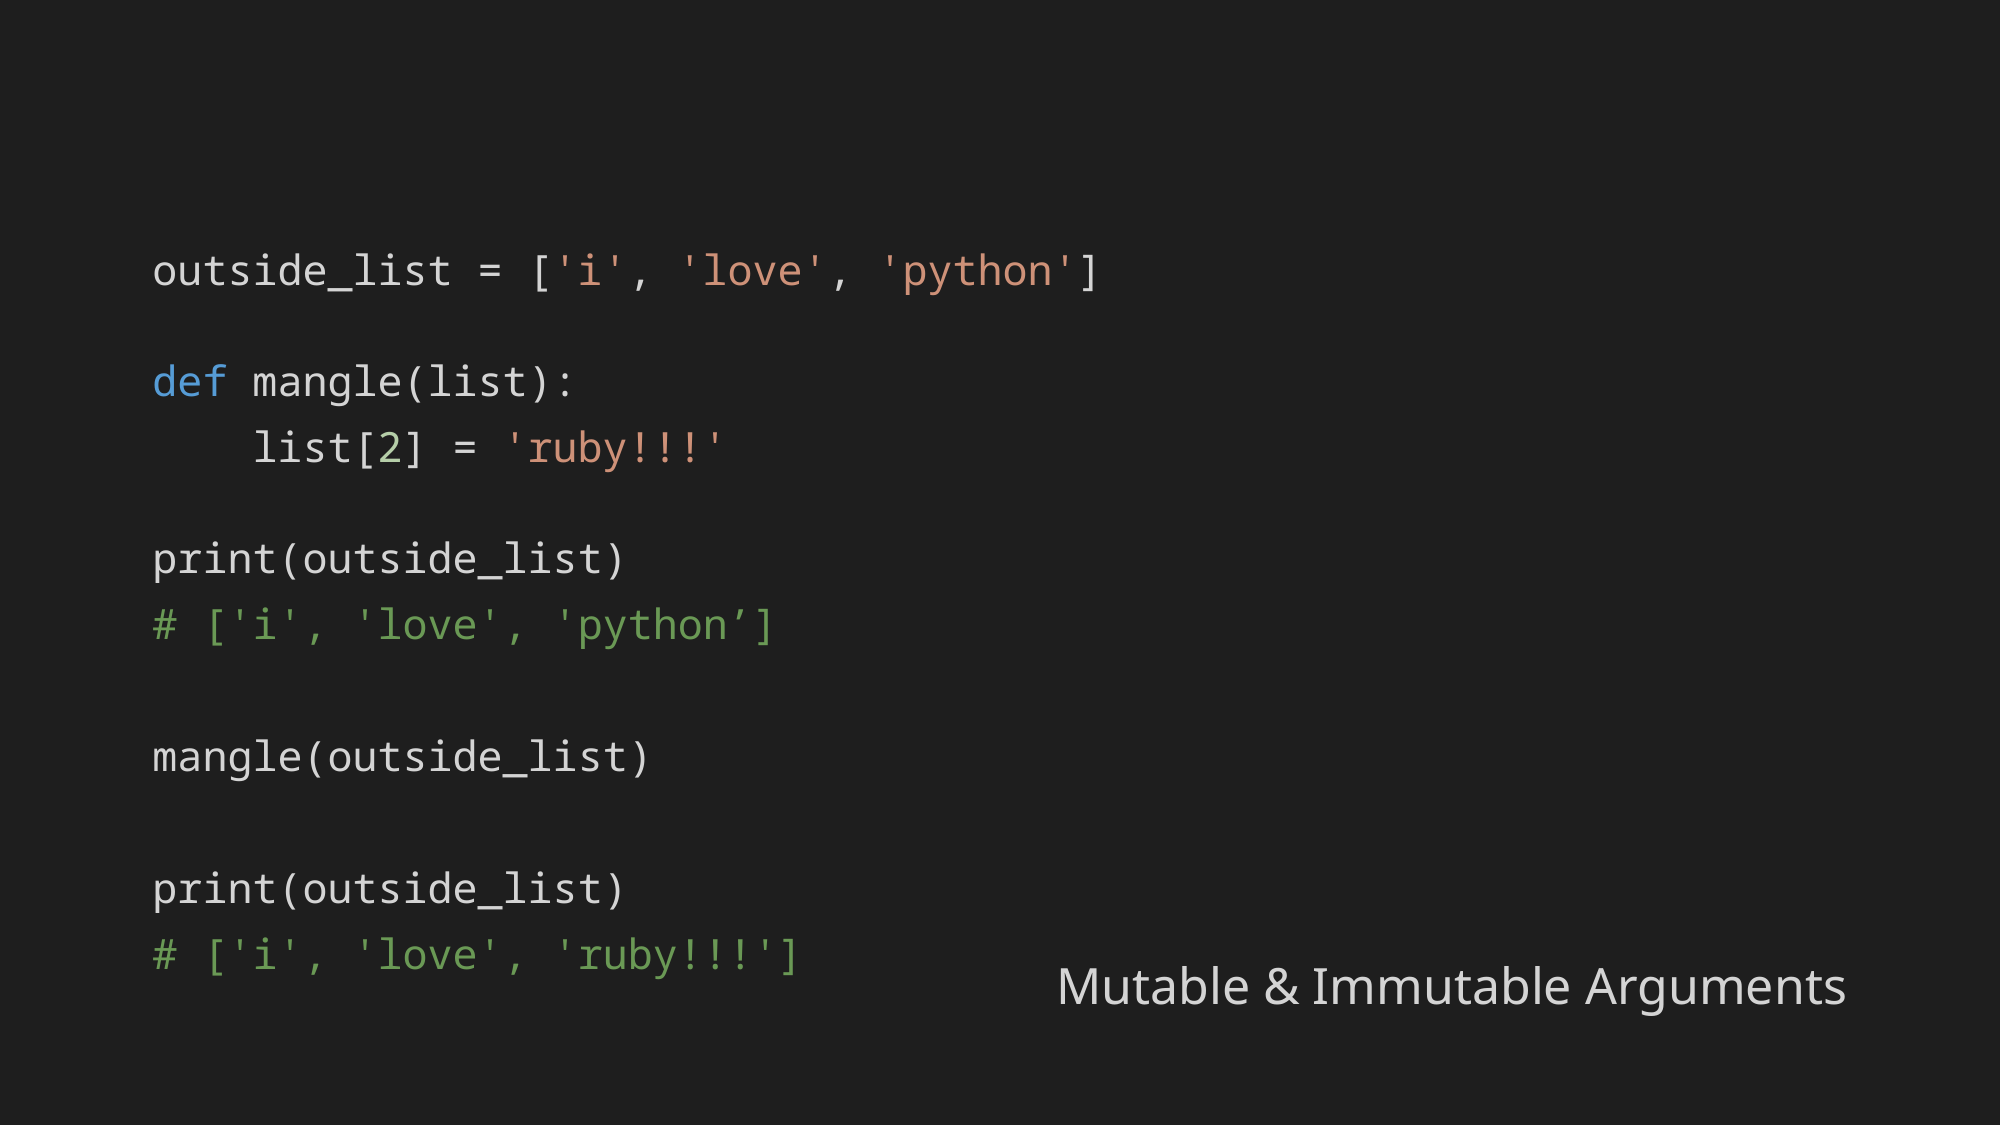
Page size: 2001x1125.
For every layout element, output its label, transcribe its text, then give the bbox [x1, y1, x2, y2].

text_box Mutable & Immutable Arguments [292, 911, 1863, 1066]
list outside_list = ['i', 'love', 'python'] def mangle(list): list[2] = 'ruby!!!' print(outside_list) # ['i', 'love', 'python’] mangle(outside_list) print(outside_list) # ['i', 'love', 'ruby!!!'] [137, 105, 1863, 1014]
